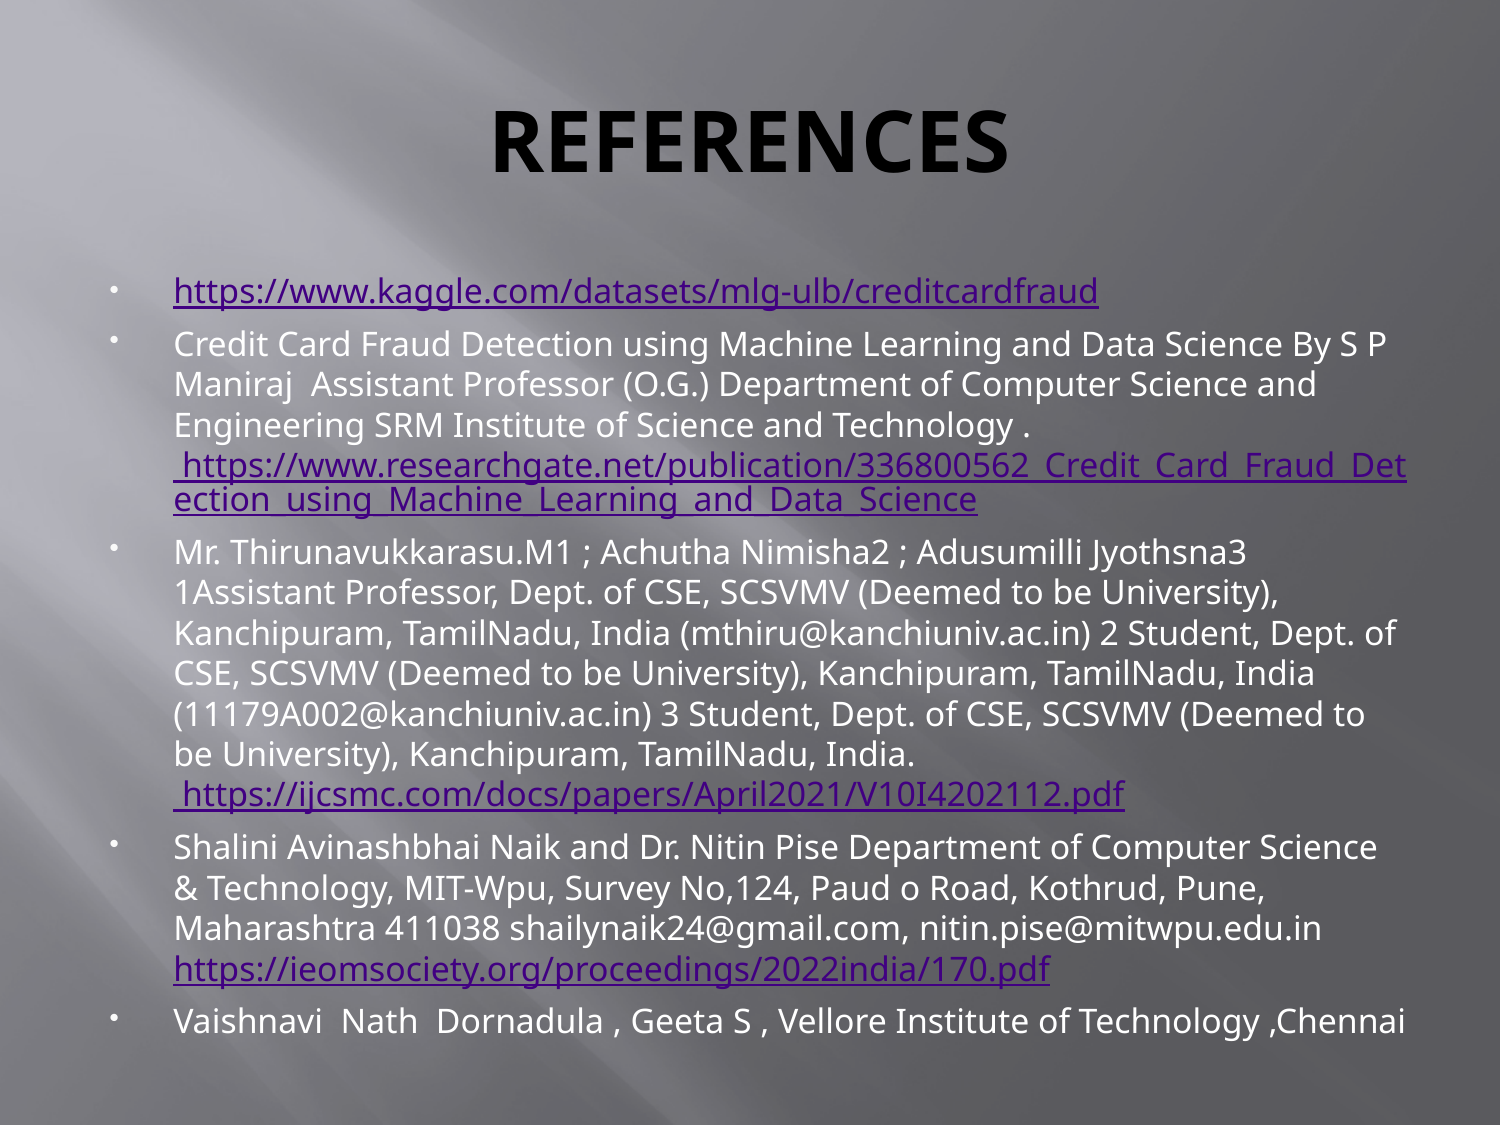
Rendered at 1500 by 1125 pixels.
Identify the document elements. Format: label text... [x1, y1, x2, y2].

list https://www.kaggle.com/datasets/mlg-ulb/creditcardfraud Credit Card Fraud Detection using Machine Learning and Data Science By S P Maniraj Assistant Professor (O.G.) Department of Computer Science and Engineering SRM Institute of Science and Technology . https://www.researchgate.net/publication/336800562_Credit_Card_Fraud_Detection_using_Machine_Learning_and_Data_Science Mr. Thirunavukkarasu.M1 ; Achutha Nimisha2 ; Adusumilli Jyothsna3 1Assistant Professor, Dept. of CSE, SCSVMV (Deemed to be University), Kanchipuram, TamilNadu, India (mthiru@kanchiuniv.ac.in) 2 Student, Dept. of CSE, SCSVMV (Deemed to be University), Kanchipuram, TamilNadu, India (11179A002@kanchiuniv.ac.in) 3 Student, Dept. of CSE, SCSVMV (Deemed to be University), Kanchipuram, TamilNadu, India. https://ijcsmc.com/docs/papers/April2021/V10I4202112.pdf Shalini Avinashbhai Naik and Dr. Nitin Pise Department of Computer Science & Technology, MIT-Wpu, Survey No,124, Paud o Road, Kothrud, Pune, Maharashtra 411038 shailynaik24@gmail.com, nitin.pise@mitwpu.edu.in https://ieomsociety.org/proceedings/2022india/170.pdf Vaishnavi Nath Dornadula , Geeta S , Vellore Institute of Technology ,Chennai [75, 262, 1425, 1035]
title REFERENCES [75, 45, 1425, 233]
